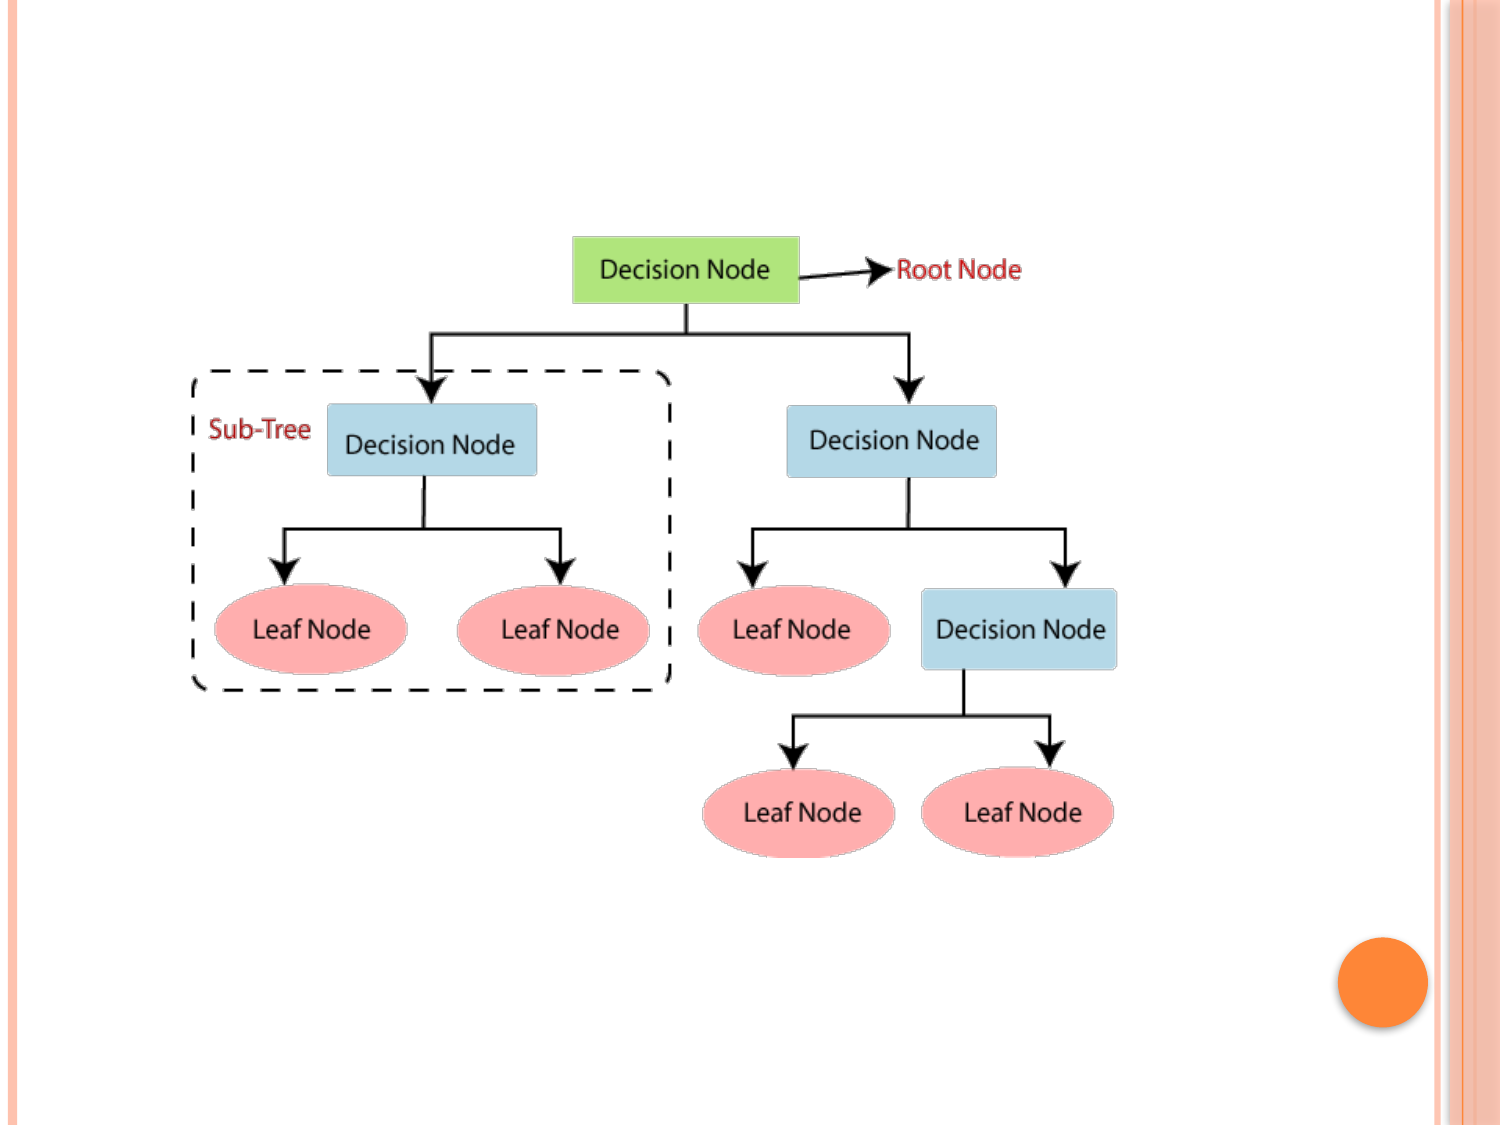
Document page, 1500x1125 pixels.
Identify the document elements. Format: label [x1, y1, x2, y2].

list [186, 232, 1126, 859]
